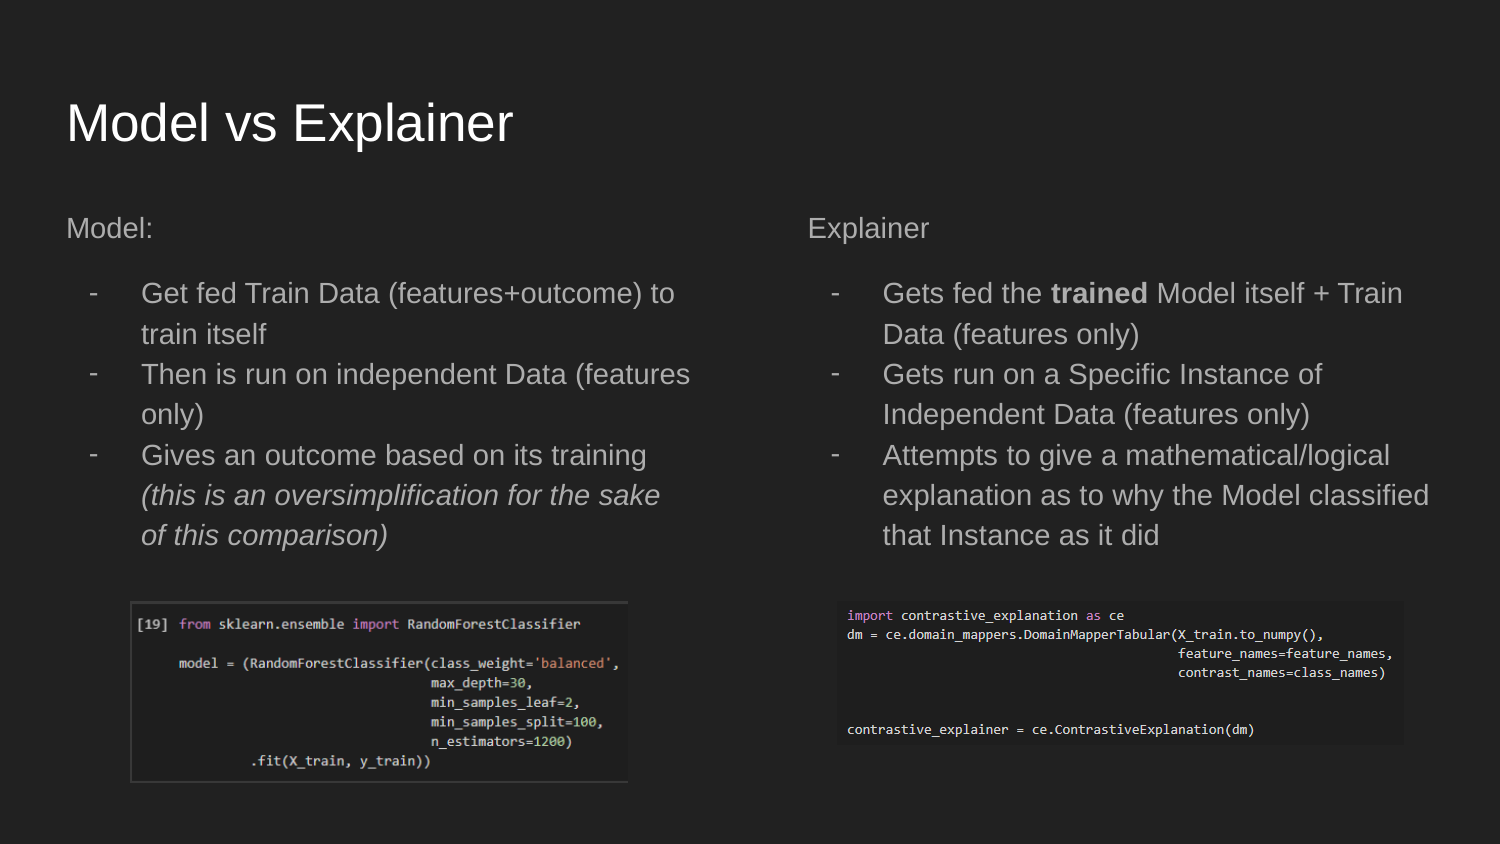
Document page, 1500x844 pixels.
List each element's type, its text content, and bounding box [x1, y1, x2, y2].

list Explainer Gets fed the trained Model itself + Train Data (features only) Gets run on a Specific Instance of Independent Data (features only) Attempts to give a mathematical/logical explanation as to why the Model classified that Instance as it did [792, 189, 1449, 750]
picture [130, 601, 628, 783]
list Model: Get fed Train Data (features+outcome) to train itself Then is run on independent Data (features only) Gives an outcome based on its training (this is an oversimplification for the sake of this comparison) [51, 189, 708, 750]
title Model vs Explainer [51, 72, 1449, 167]
picture [837, 601, 1404, 746]
